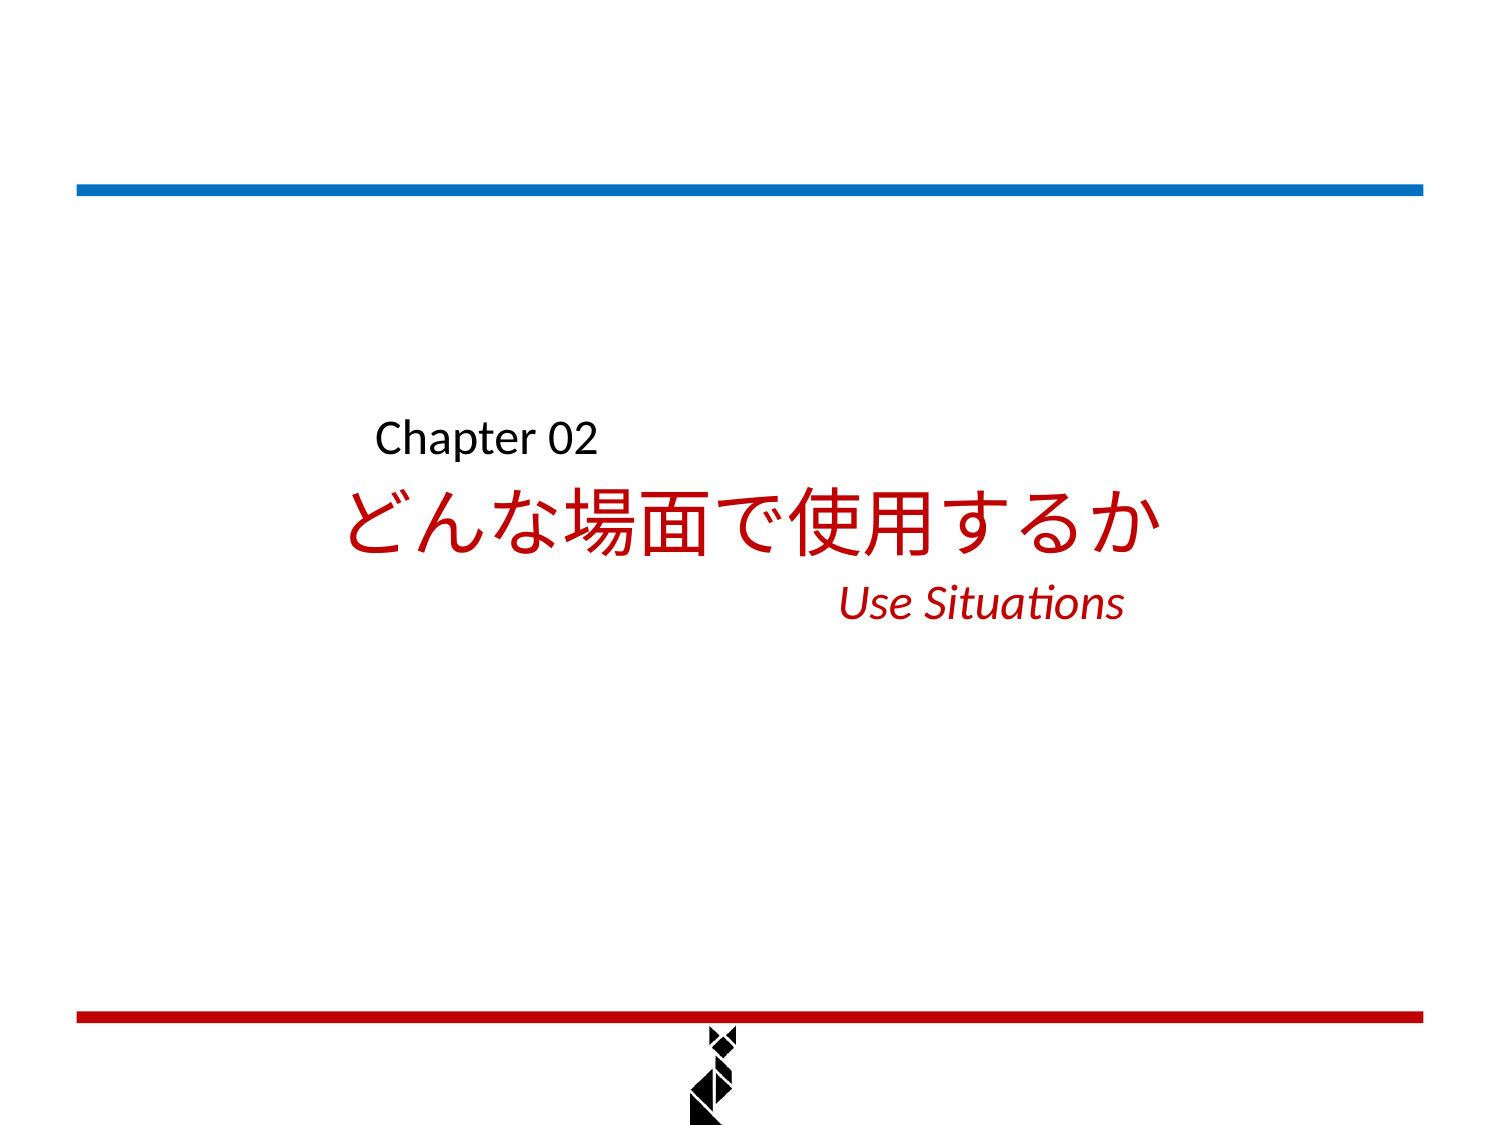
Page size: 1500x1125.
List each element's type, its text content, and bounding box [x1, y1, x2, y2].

text_box Chapter 02 [360, 397, 668, 480]
text_box Use Situations [822, 562, 1141, 638]
list どんな場面で使用するか [75, 468, 1425, 622]
picture [690, 1025, 736, 1125]
